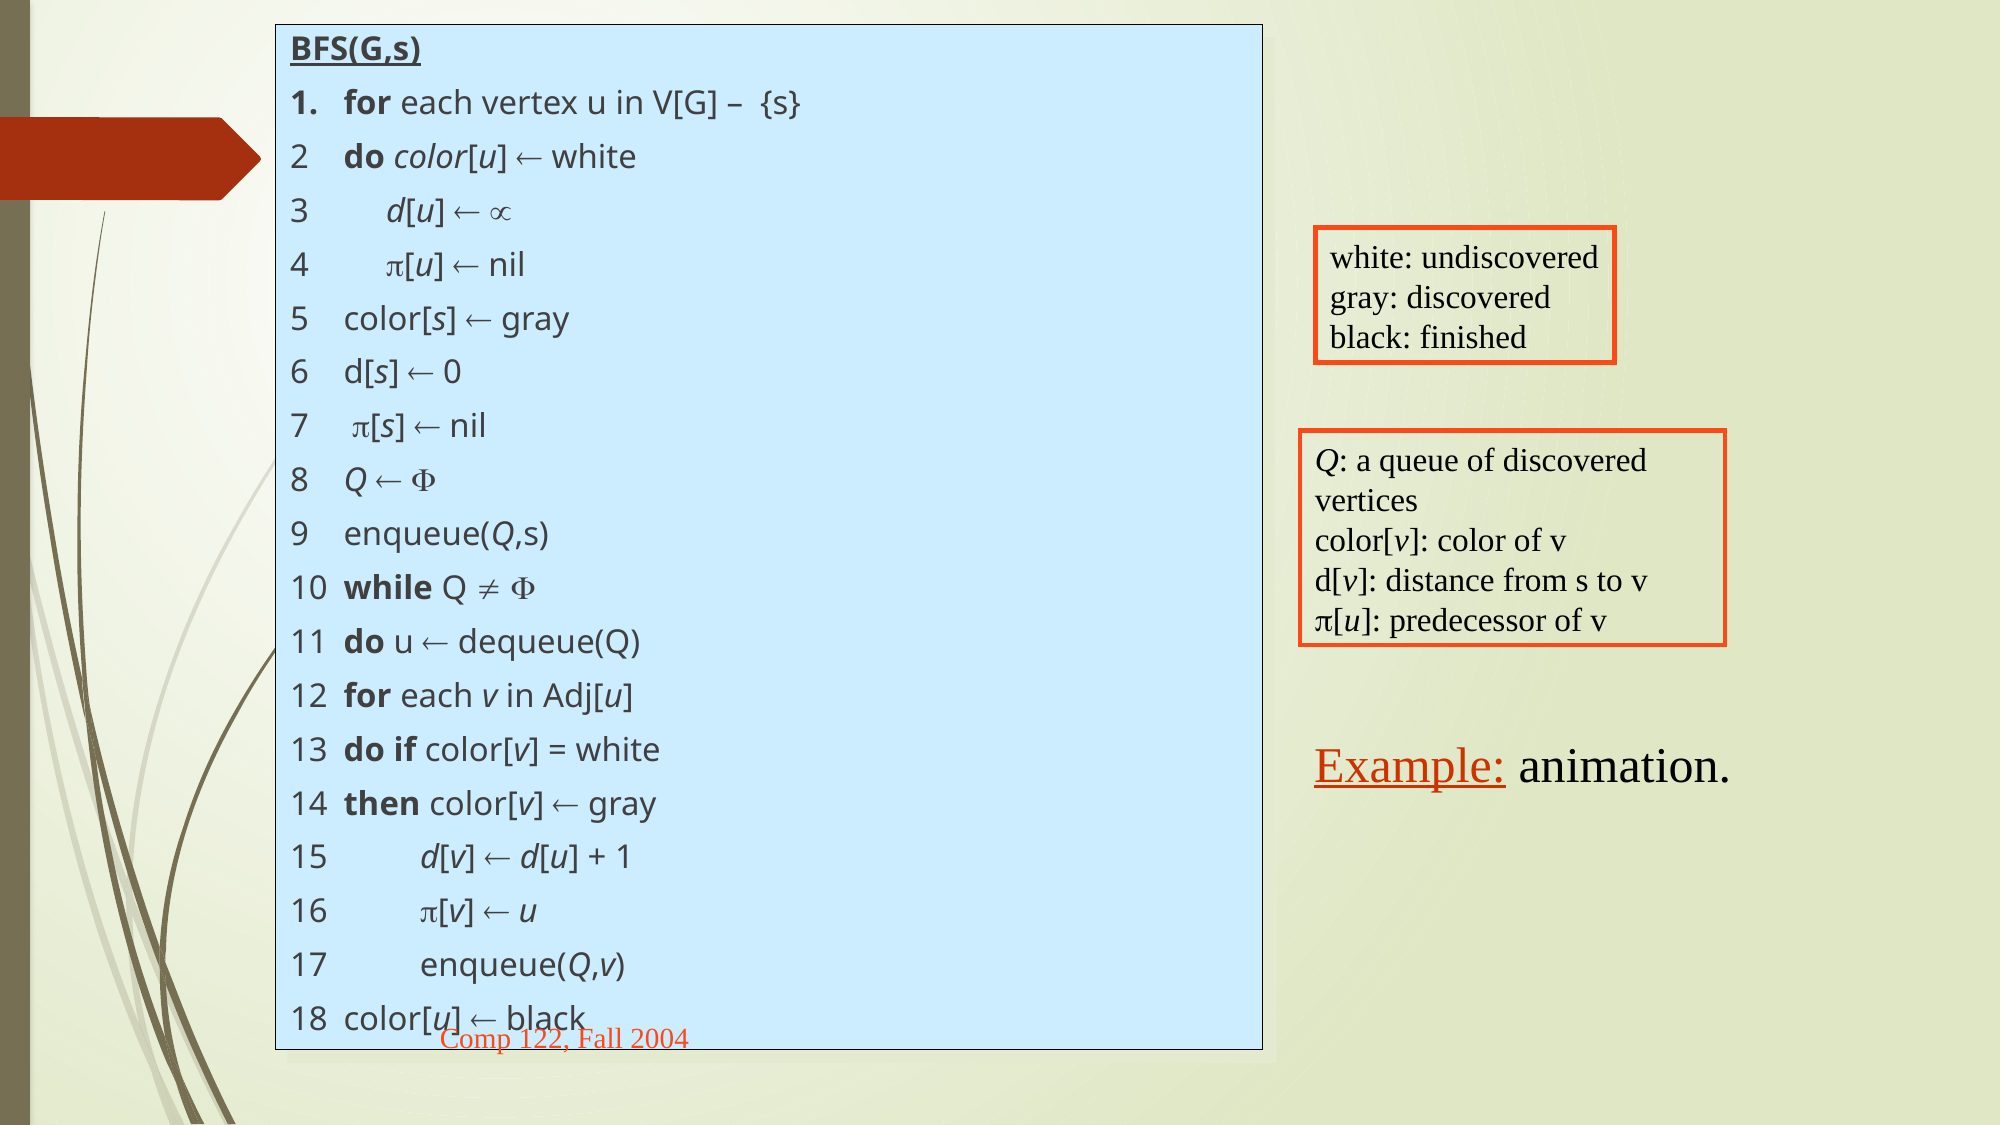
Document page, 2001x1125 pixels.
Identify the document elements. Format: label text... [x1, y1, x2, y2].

text_box Q: a queue of discovered vertices color[v]: color of v d[v]: distance from s to v [u]: predecessor of v [1299, 430, 1725, 645]
text_box Example: animation. [1299, 724, 1747, 800]
footer Comp 122, Fall 2004 [424, 1006, 1675, 1067]
list BFS(G,s) 1. for each vertex u in V[G] – {s} 2 do color[u]  white 3 d[u]   4 [u]  nil 5 color[s]  gray 6 d[s]  0 7 [s]  nil 8 Q   9 enqueue(Q,s) 10 while Q   11 do u  dequeue(Q) 12 for each v in Adj[u] 13 do if color[v] = white 14 then color[v]  gray 15 d[v]  d[u] + 1 16 [v]  u 17 enqueue(Q,v) 18 color[u]  black [275, 24, 1263, 1050]
text_box white: undiscovered gray: discovered black: finished [1315, 227, 1615, 363]
